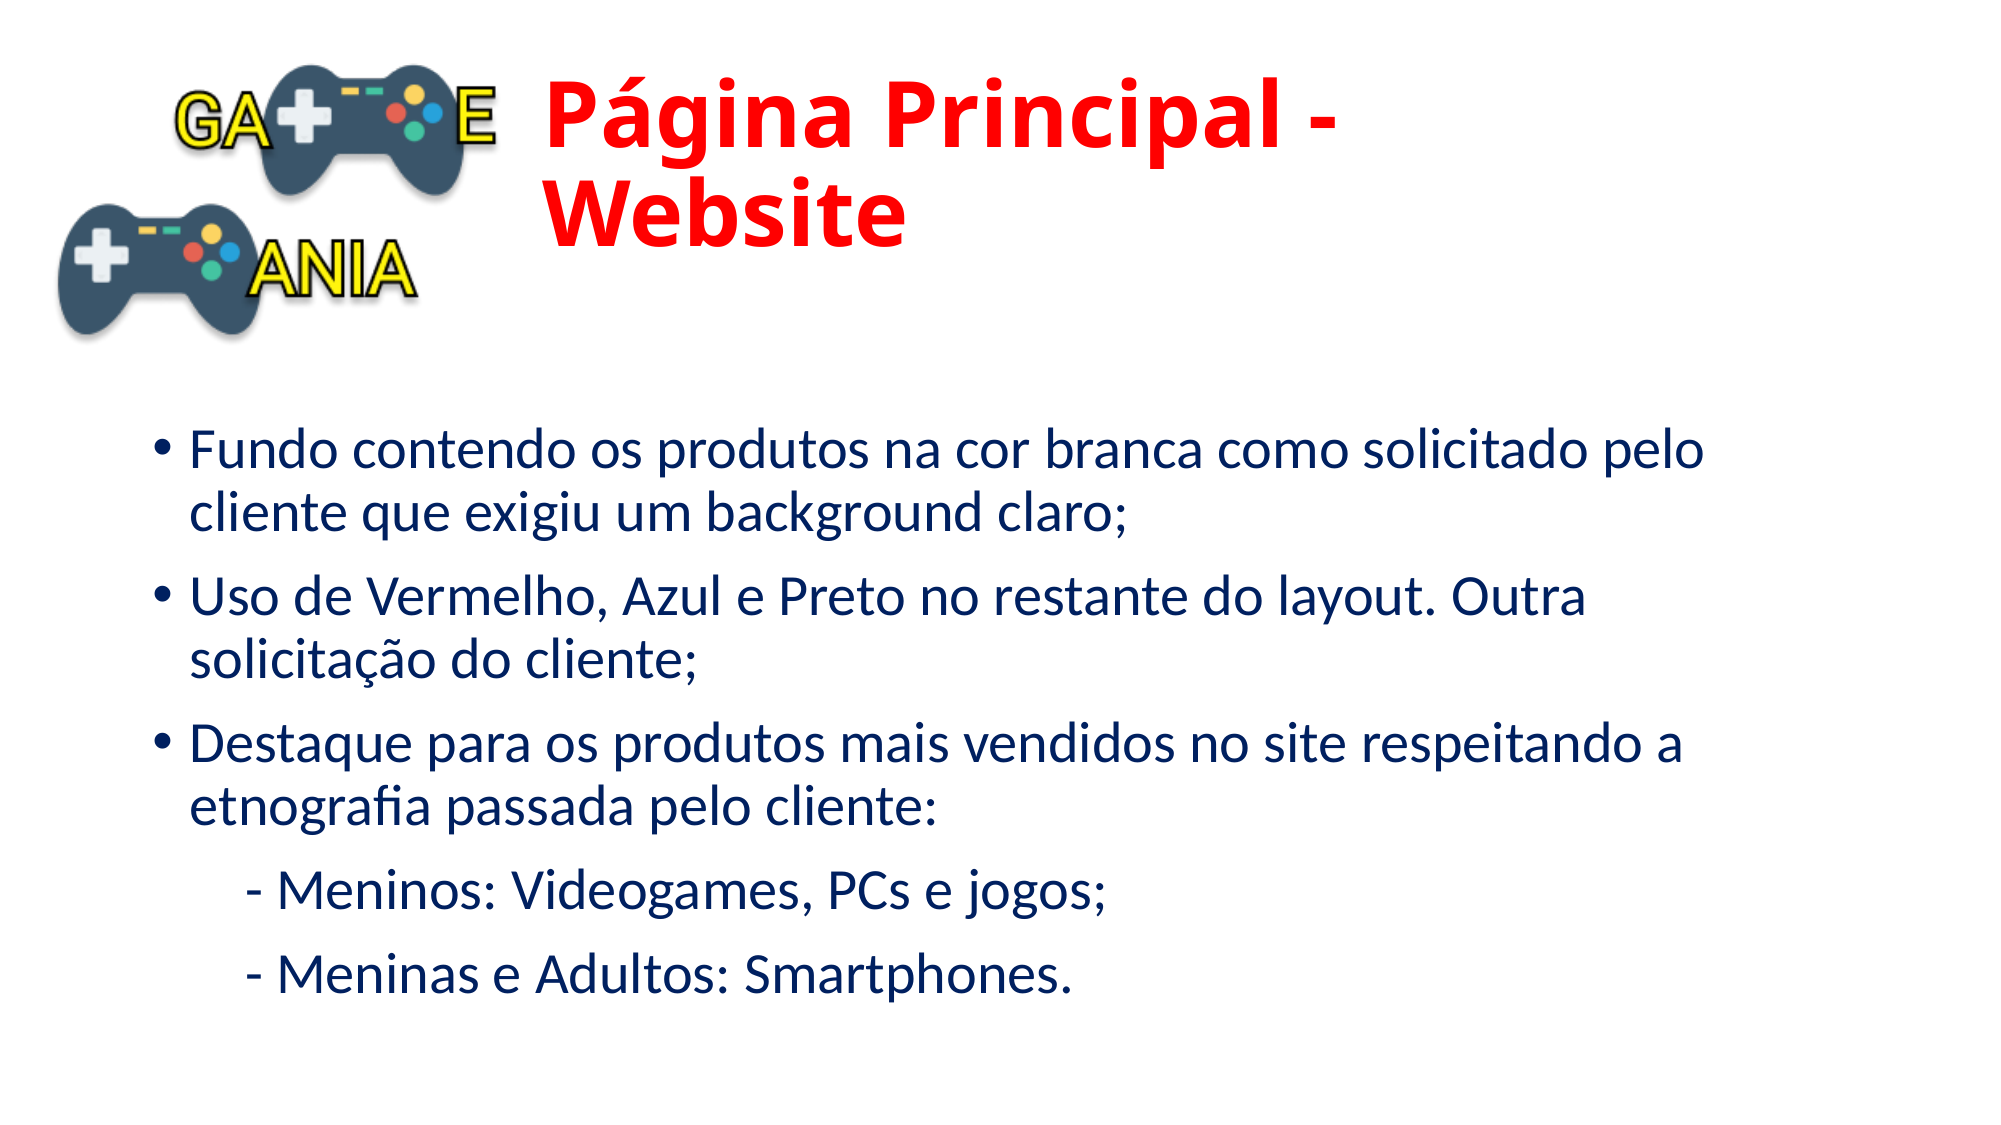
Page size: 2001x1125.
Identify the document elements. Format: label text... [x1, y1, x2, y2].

picture [52, 35, 528, 378]
list Fundo contendo os produtos na cor branca como solicitado pelo cliente que exigiu um background claro; Uso de Vermelho, Azul e Preto no restante do layout. Outra solicitação do cliente; Destaque para os produtos mais vendidos no site respeitando a etnografia passada pelo cliente: - Meninos: Videogames, PCs e jogos; - Meninas e Adultos: Smartphones. [137, 411, 1863, 1125]
title Página Principal - Website [528, 58, 1687, 277]
